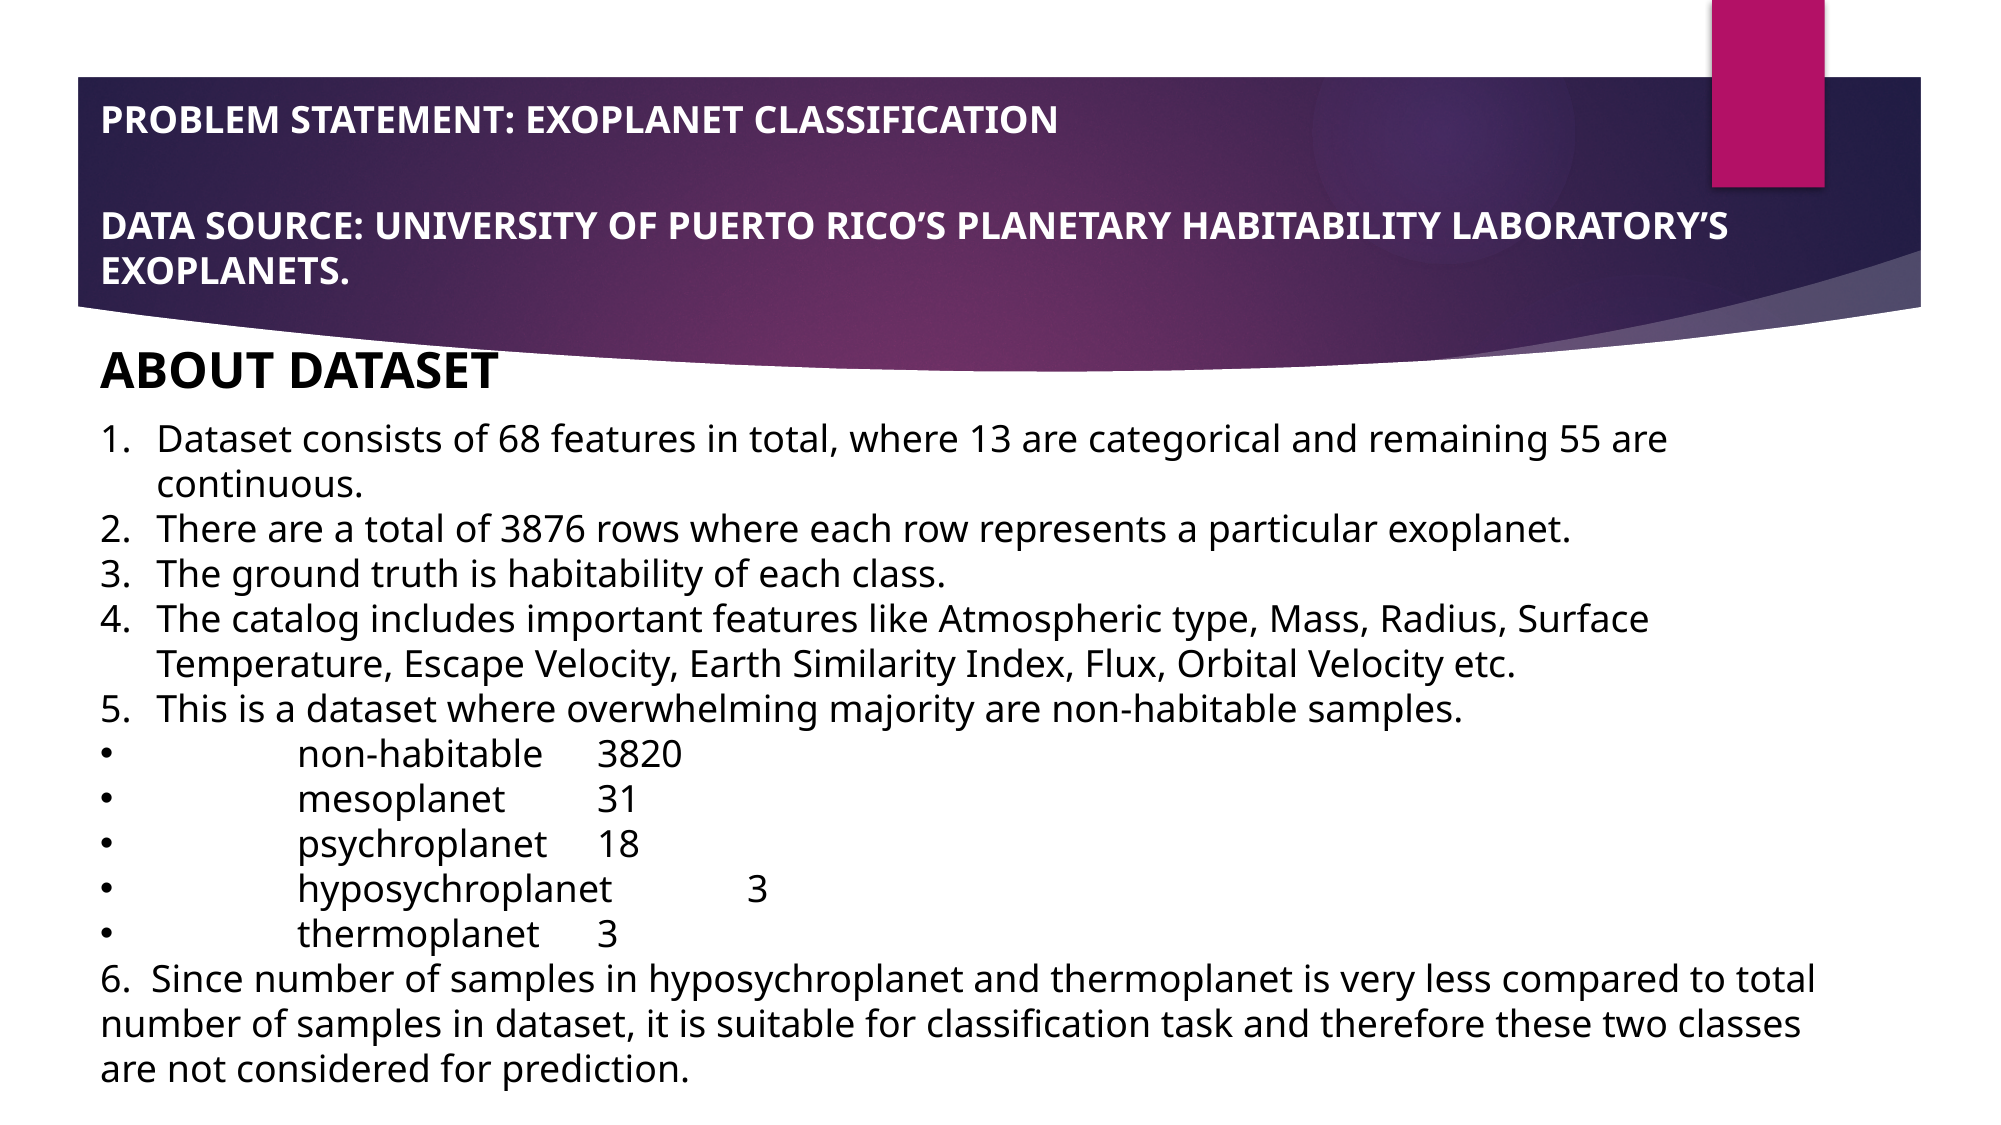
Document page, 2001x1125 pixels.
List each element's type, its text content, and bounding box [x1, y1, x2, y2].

text_box PROBLEM STATEMENT: EXOPLANET CLASSIFICATION [85, 88, 1287, 149]
text_box Dataset consists of 68 features in total, where 13 are categorical and remaining 55 are continuous. There are a total of 3876 rows where each row represents a particular exoplanet. The ground truth is habitability of each class. The catalog includes important features like Atmospheric type, Mass, Radius, Surface Temperature, Escape Velocity, Earth Similarity Index, Flux, Orbital Velocity etc. This is a dataset where overwhelming majority are non-habitable samples. non-habitable 3820 mesoplanet 31 psychroplanet 18 hyposychroplanet 3 thermoplanet 3 6. Since number of samples in hyposychroplanet and thermoplanet is very less compared to total number of samples in dataset, it is suitable for classification task and therefore these two classes are not considered for prediction. [85, 407, 1840, 1097]
text_box DATA SOURCE: UNIVERSITY OF PUERTO RICO’S PLANETARY HABITABILITY LABORATORY’S EXOPLANETS. [85, 194, 1811, 300]
text_box ABOUT DATASET [85, 331, 995, 407]
